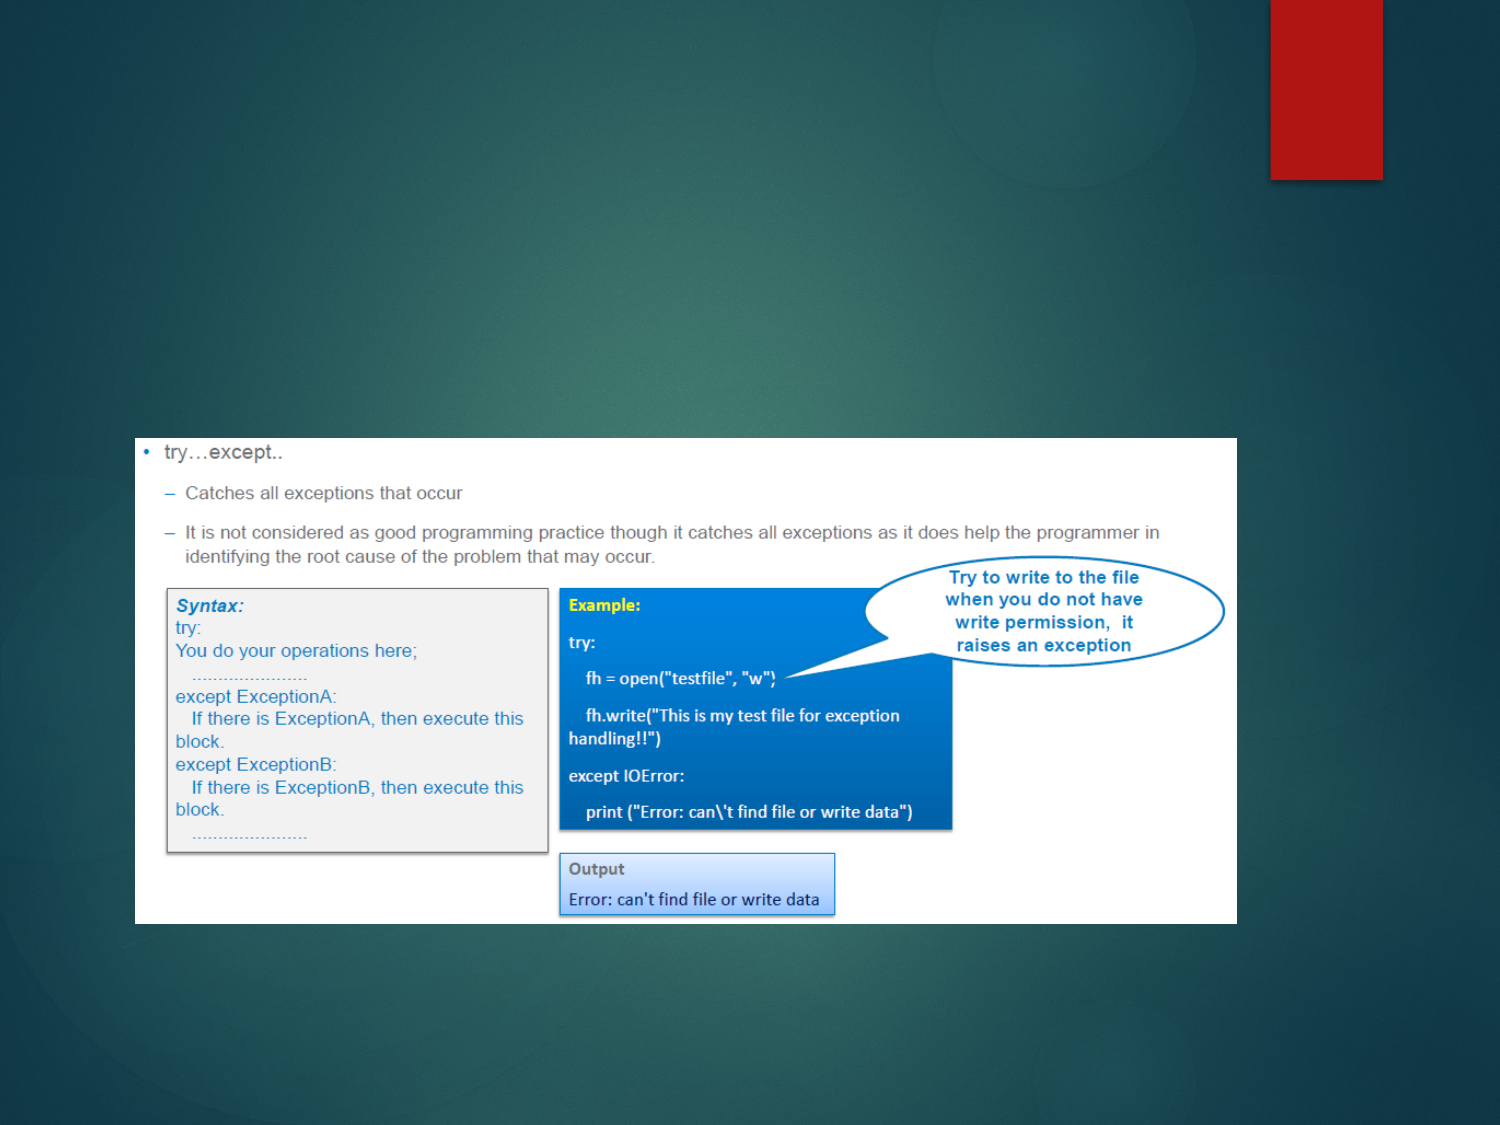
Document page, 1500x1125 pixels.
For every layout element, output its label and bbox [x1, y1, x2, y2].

list [135, 437, 1237, 924]
